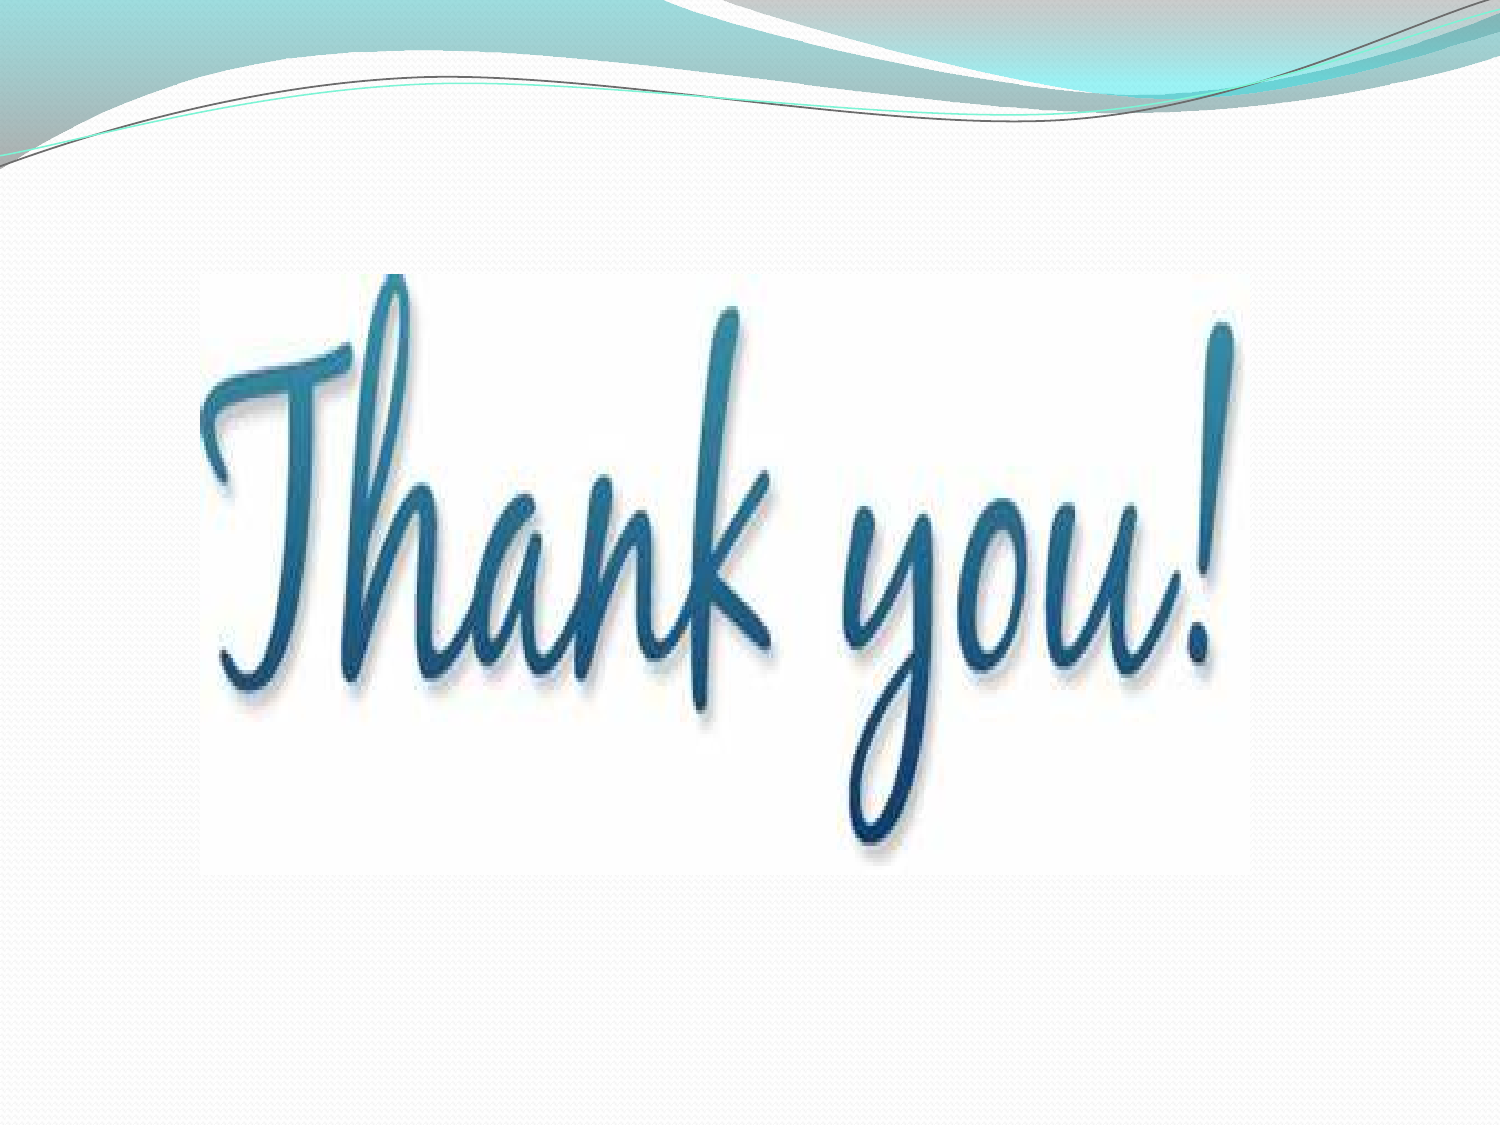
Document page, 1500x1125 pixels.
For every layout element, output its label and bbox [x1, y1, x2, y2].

picture [199, 274, 1251, 876]
